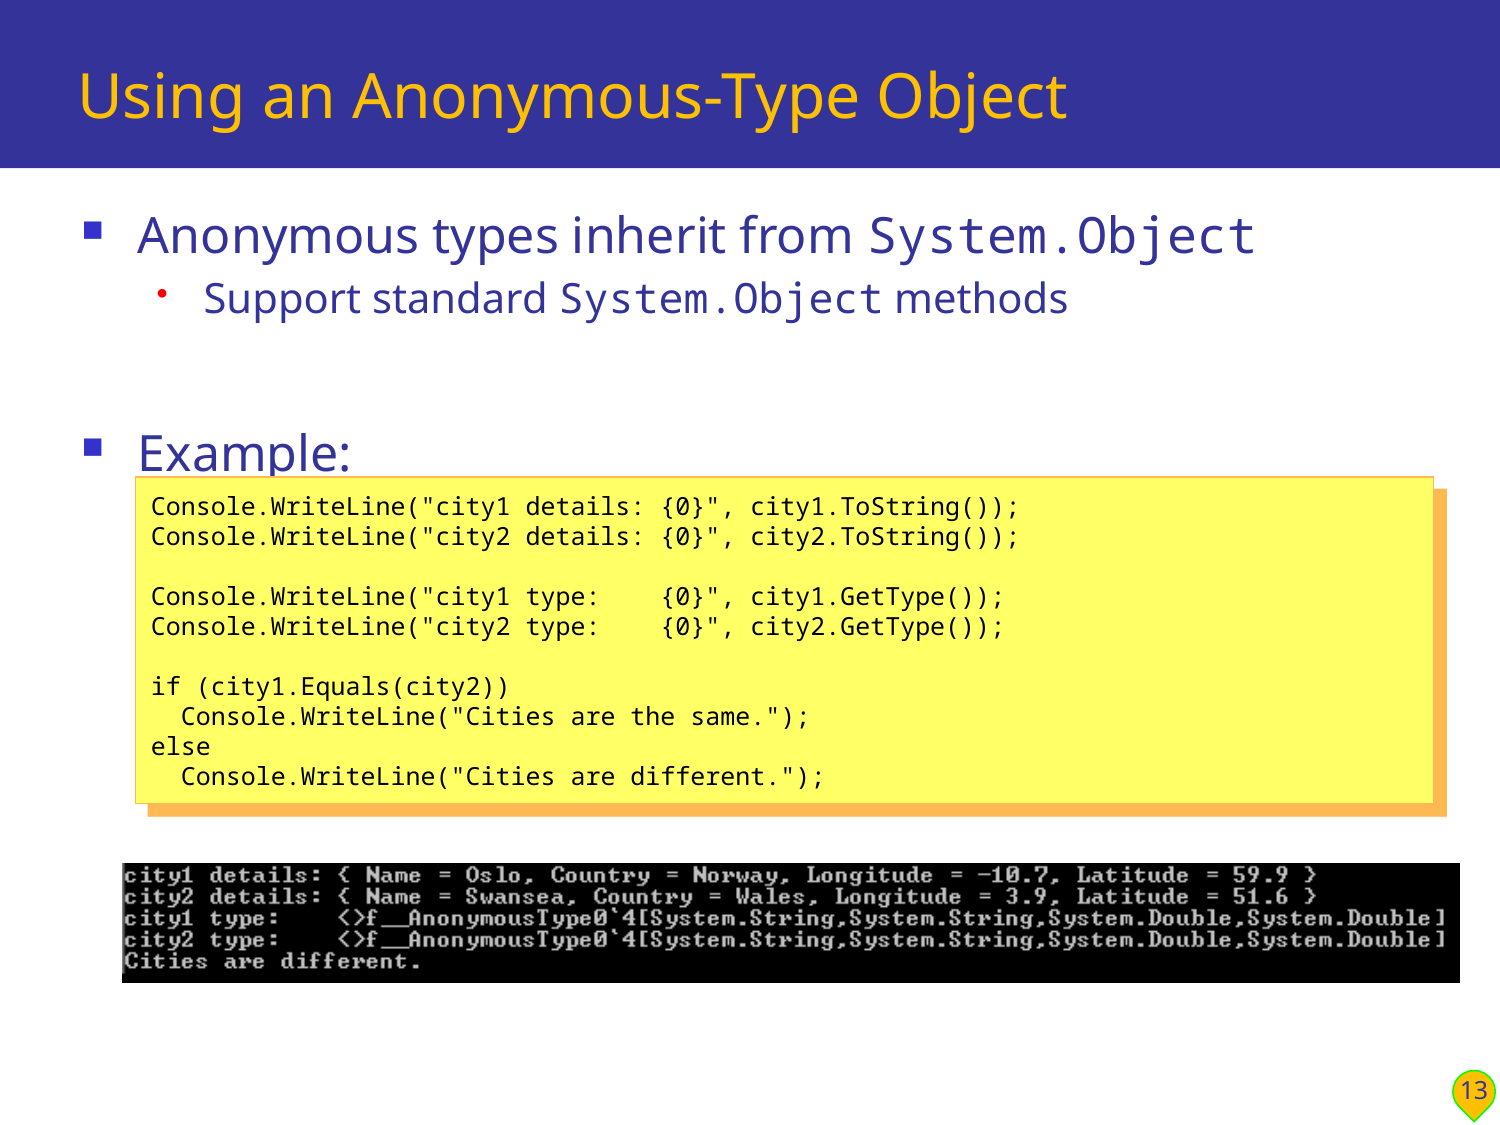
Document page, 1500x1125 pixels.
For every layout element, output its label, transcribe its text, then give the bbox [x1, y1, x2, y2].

list Anonymous types inherit from System.Object Support standard System.Object methods Example: [66, 196, 1460, 1007]
picture [122, 863, 1460, 984]
title Using an Anonymous-Type Object [61, 24, 1465, 139]
footer 13 [1431, 1040, 1500, 1117]
text_box Console.WriteLine("city1 details: {0}", city1.ToString()); Console.WriteLine("city2 details: {0}", city2.ToString()); Console.WriteLine("city1 type: {0}", city1.GetType()); Console.WriteLine("city2 type: {0}", city2.GetType()); if (city1.Equals(city2)) Console.WriteLine("Cities are the same."); else Console.WriteLine("Cities are different."); [135, 476, 1434, 804]
